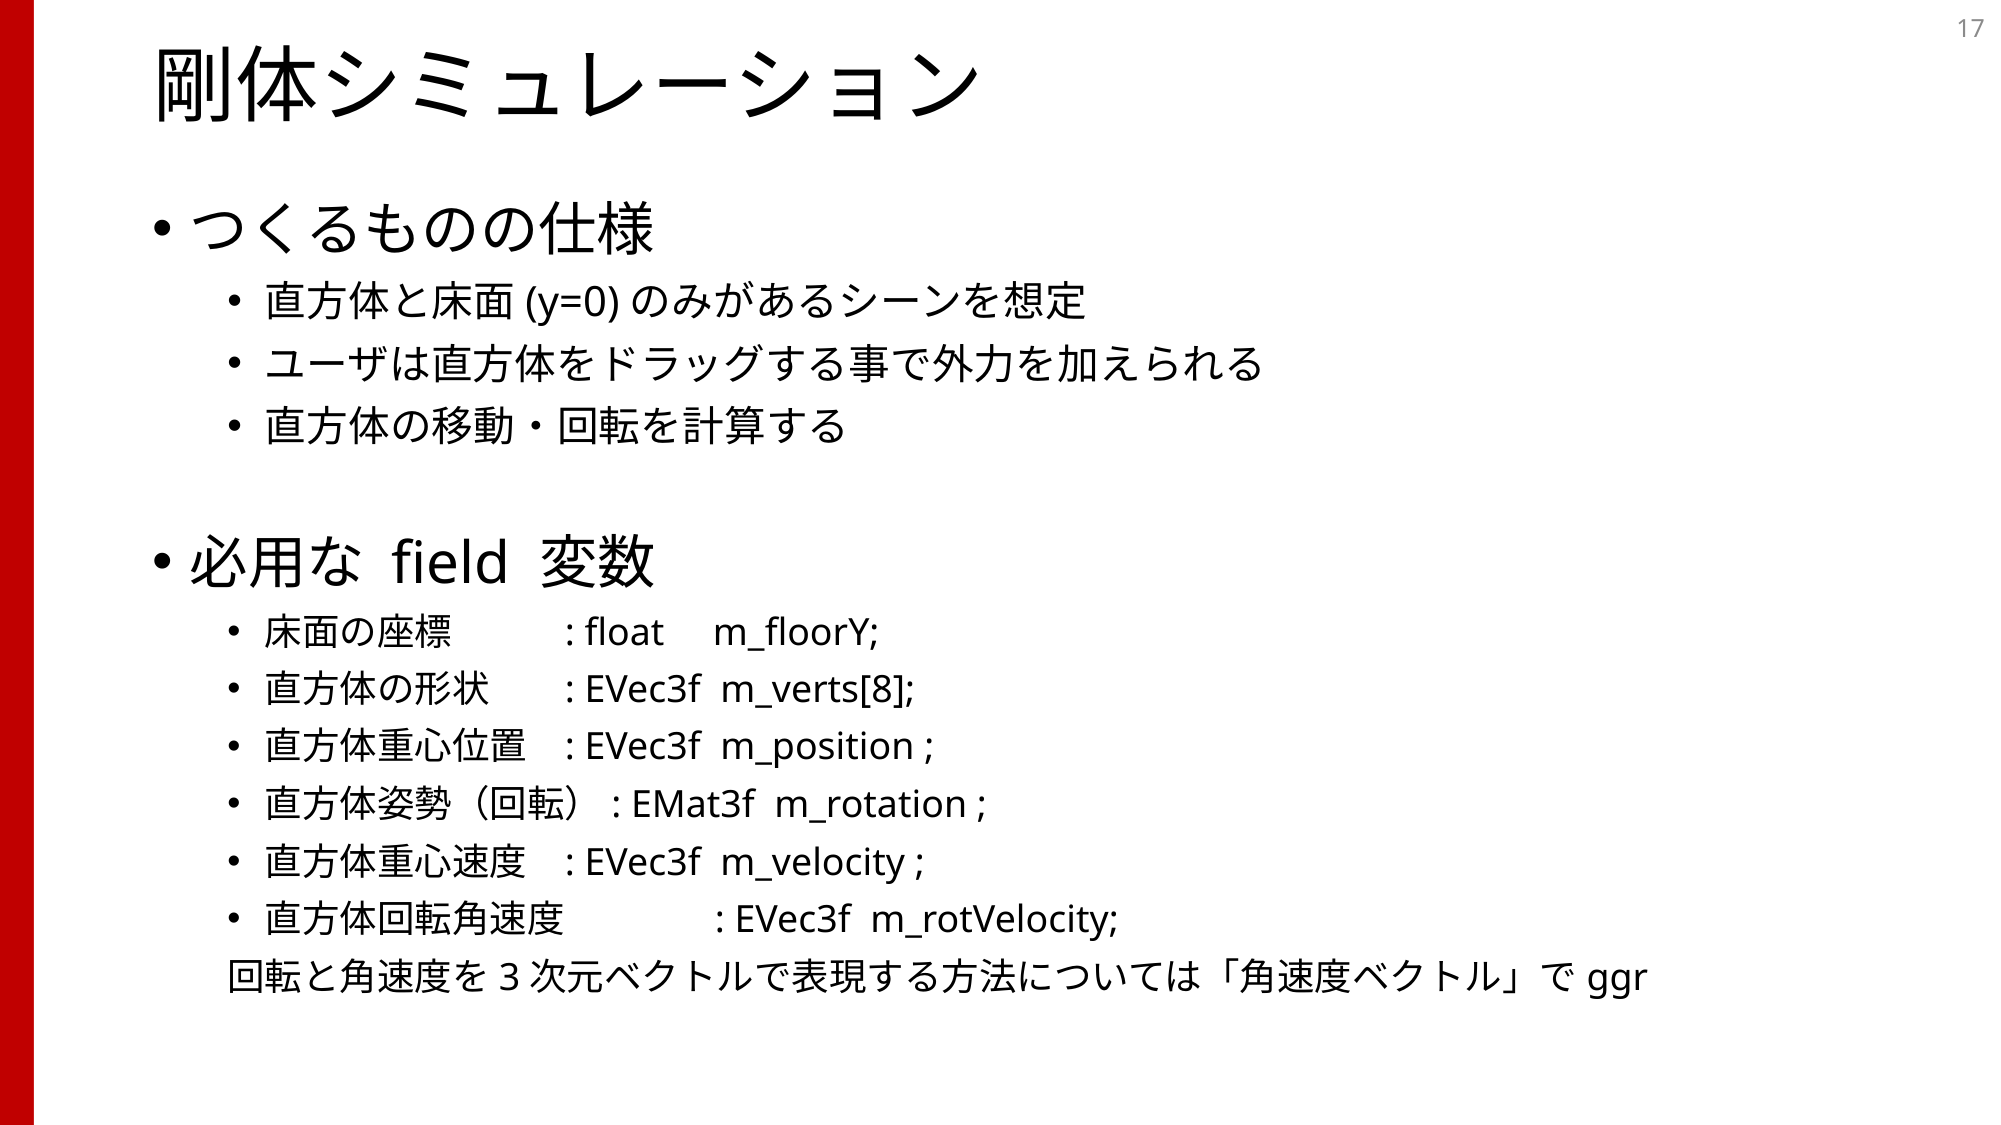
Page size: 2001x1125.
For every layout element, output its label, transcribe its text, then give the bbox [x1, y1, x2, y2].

title 剛体シミュレーション [137, 35, 1443, 142]
slide_number 17 [1550, 0, 2000, 60]
list つくるものの仕様 直方体と床面(y=0)のみがあるシーンを想定 ユーザは直方体をドラッグする事で外力を加えられる 直方体の移動・回転を計算する 必用な field 変数 床面の座標 : float m_floorY; 直方体の形状 : EVec3f m_verts[8]; 直方体重心位置 : EVec3f m_position ; 直方体姿勢（回転）: EMat3f m_rotation ; 直方体重心速度 : EVec3f m_velocity ; 直方体回転角速度 : EVec3f m_rotVelocity; 回転と角速度を3次元ベクトルで表現する方法については「角速度ベクトル」でggr [137, 184, 1863, 1075]
